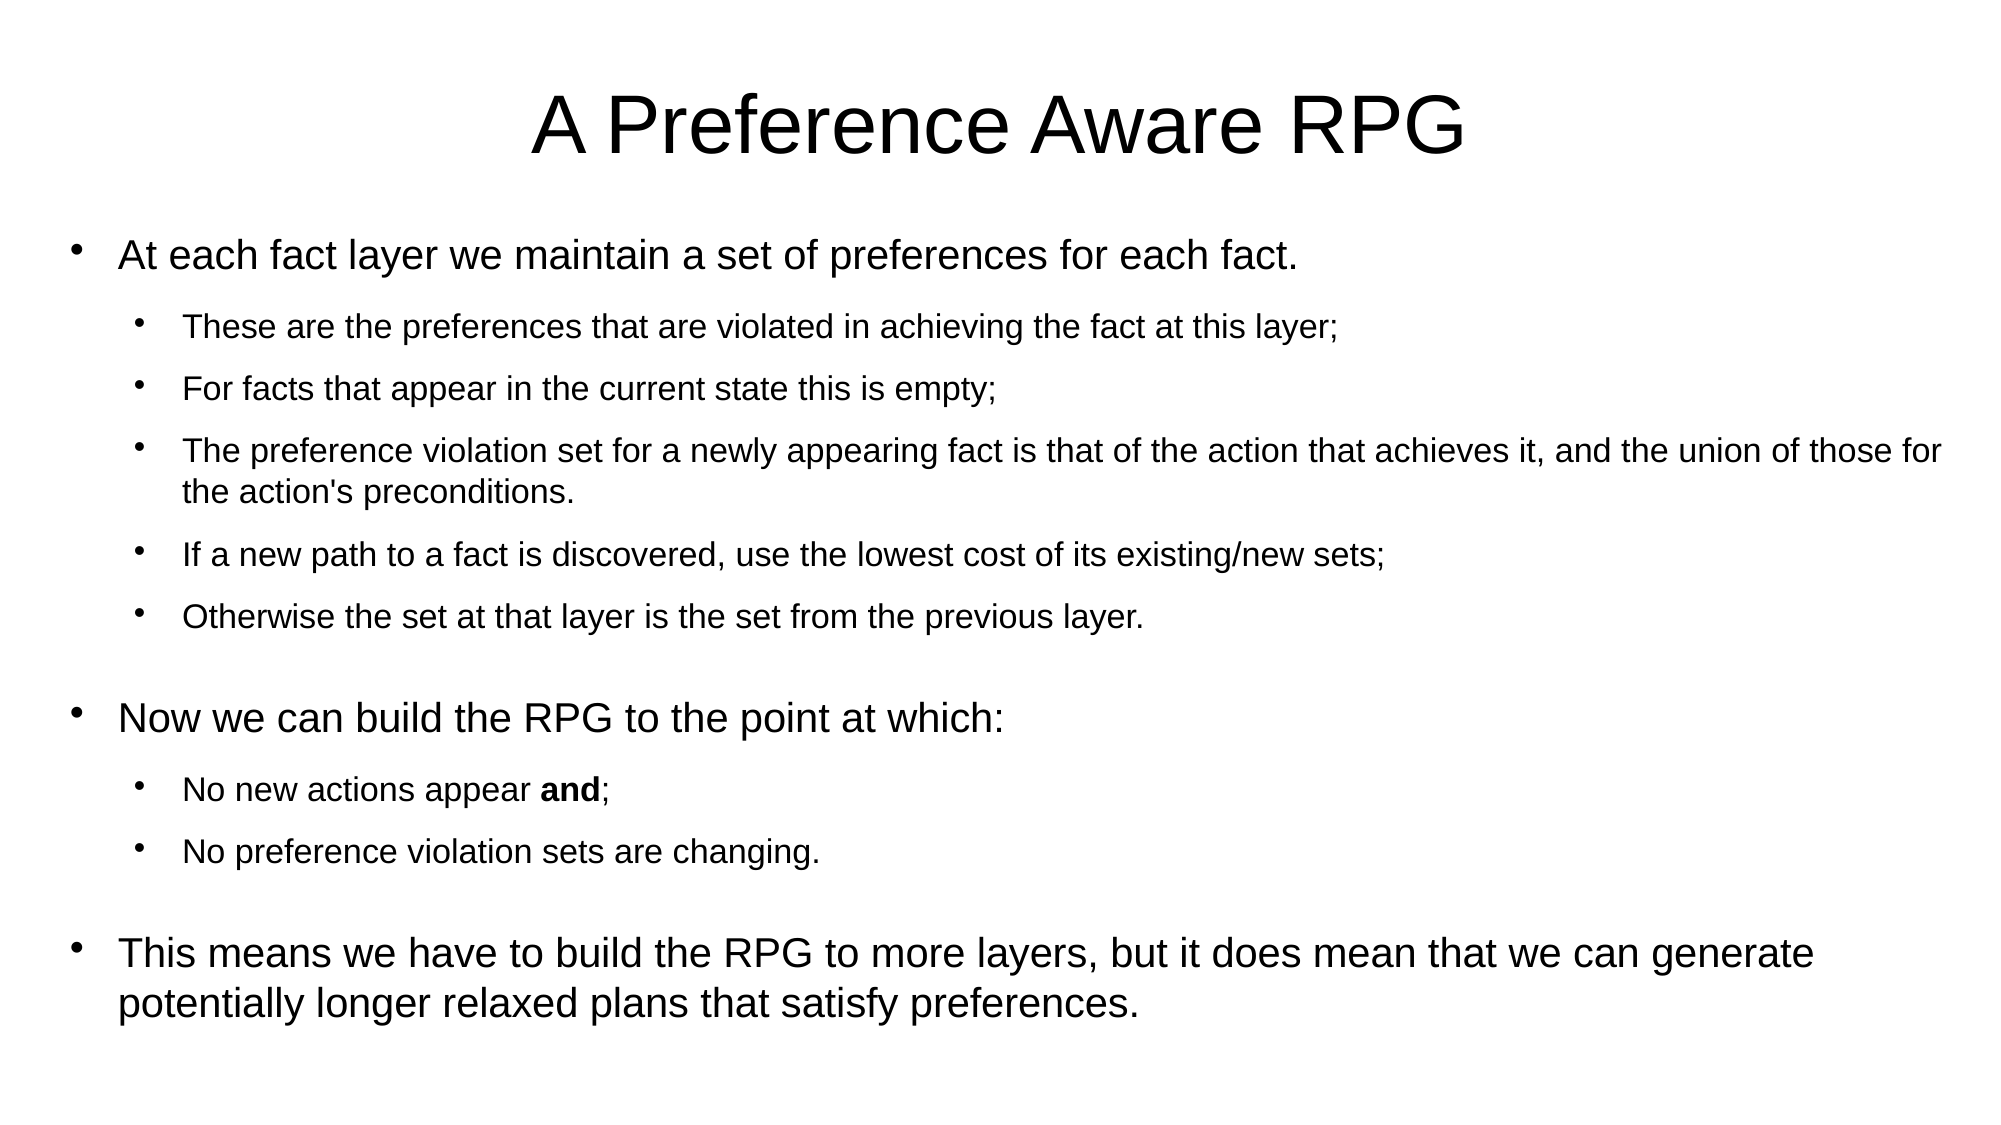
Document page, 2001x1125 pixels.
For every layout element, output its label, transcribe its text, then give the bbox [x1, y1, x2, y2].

text_box A Preference Aware RPG [324, 26, 1675, 215]
text_box At each fact layer we maintain a set of preferences for each fact. These are the preferences that are violated in achieving the fact at this layer; For facts that appear in the current state this is empty; The preference violation set for a newly appearing fact is that of the action that achieves it, and the union of those for the action's preconditions. If a new path to a fact is discovered, use the lowest cost of its existing/new sets; Otherwise the set at that layer is the set from the previous layer. Now we can build the RPG to the point at which: No new actions appear and; No preference violation sets are changing. This means we have to build the RPG to more layers, but it does mean that we can generate potentially longer relaxed plans that satisfy preferences. [53, 227, 1959, 1078]
